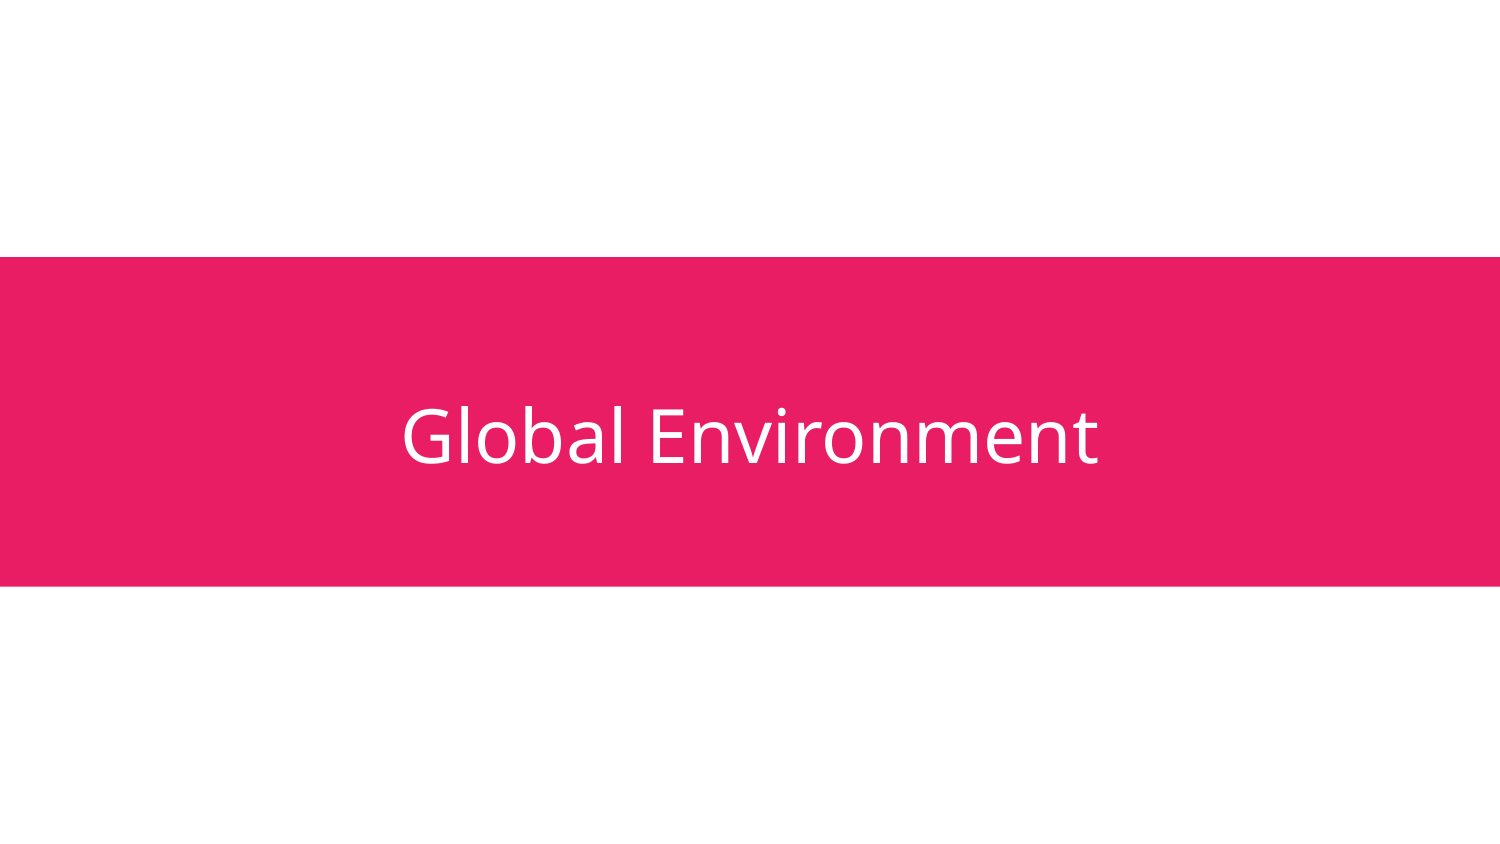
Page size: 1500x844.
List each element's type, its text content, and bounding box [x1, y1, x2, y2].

title Global Environment [70, 309, 1430, 559]
